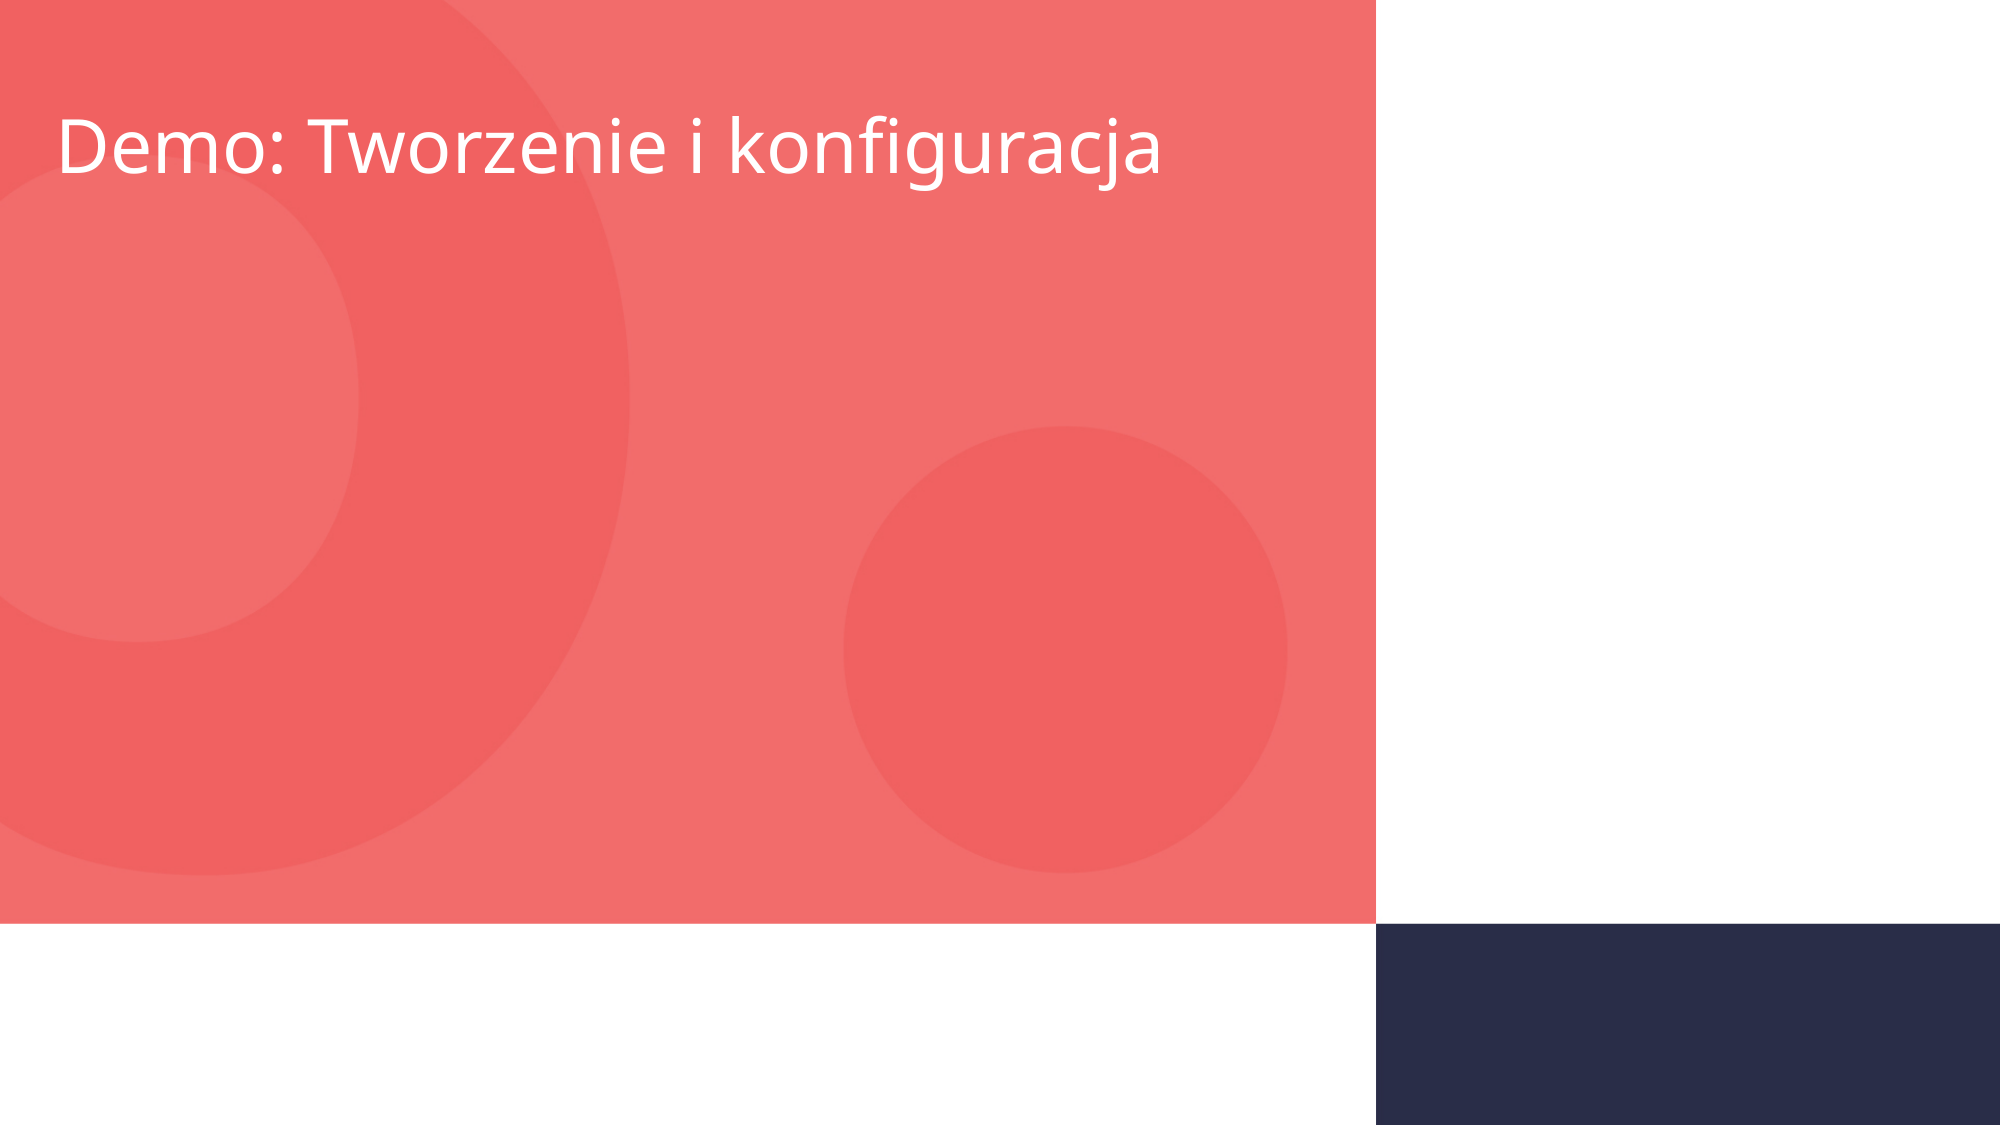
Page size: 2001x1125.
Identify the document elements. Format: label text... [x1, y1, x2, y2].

picture [0, 0, 2000, 1125]
title Demo: Tworzenie i konfiguracja [40, 74, 1358, 223]
